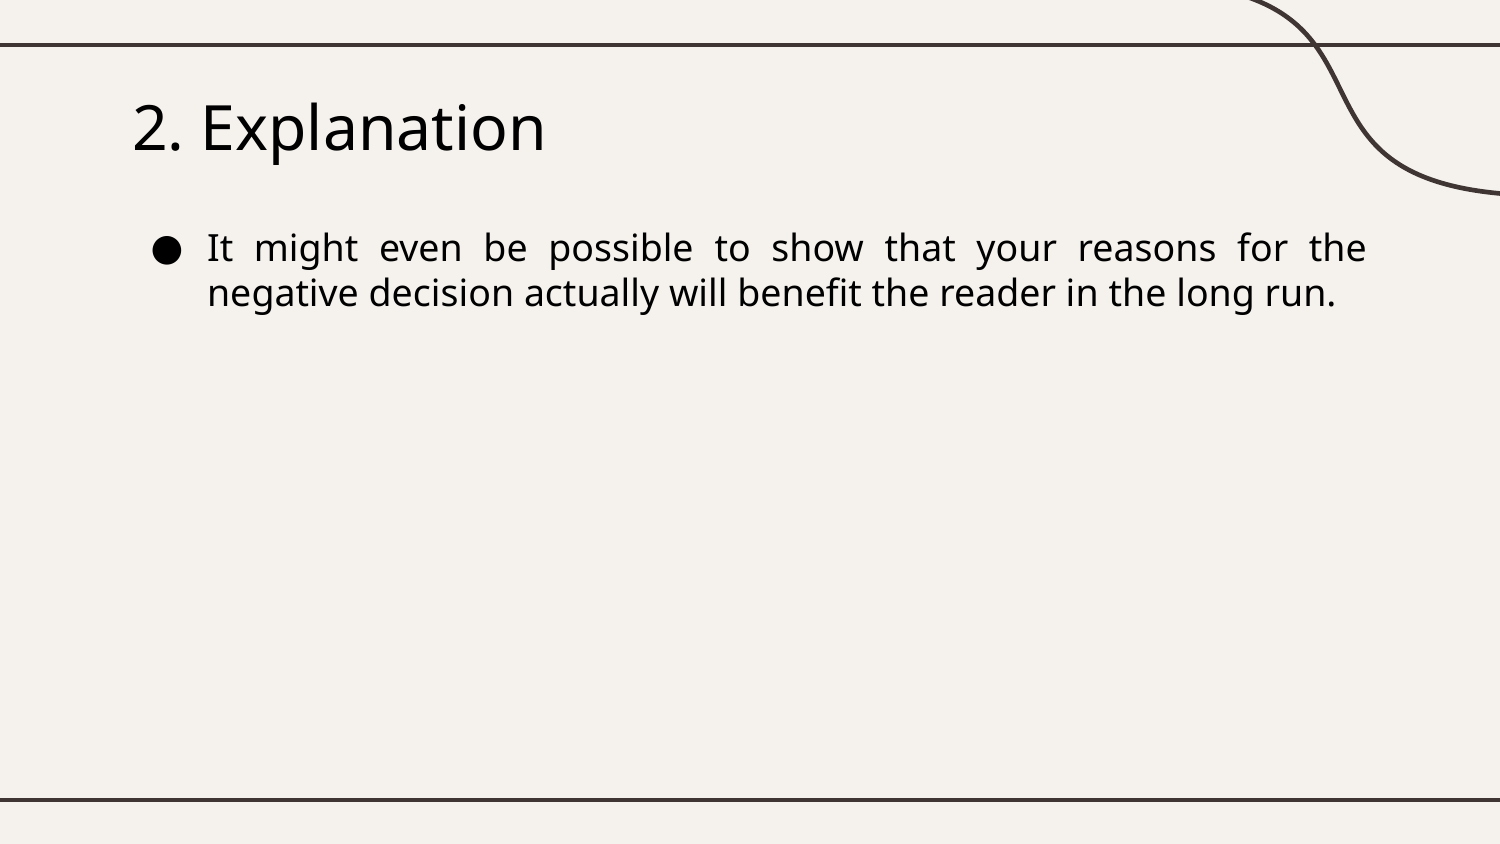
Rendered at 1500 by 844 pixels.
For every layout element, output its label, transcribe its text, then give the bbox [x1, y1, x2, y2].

list It might even be possible to show that your reasons for the negative decision actually will benefit the reader in the long run. [116, 208, 1383, 750]
title 2. Explanation [116, 72, 890, 167]
